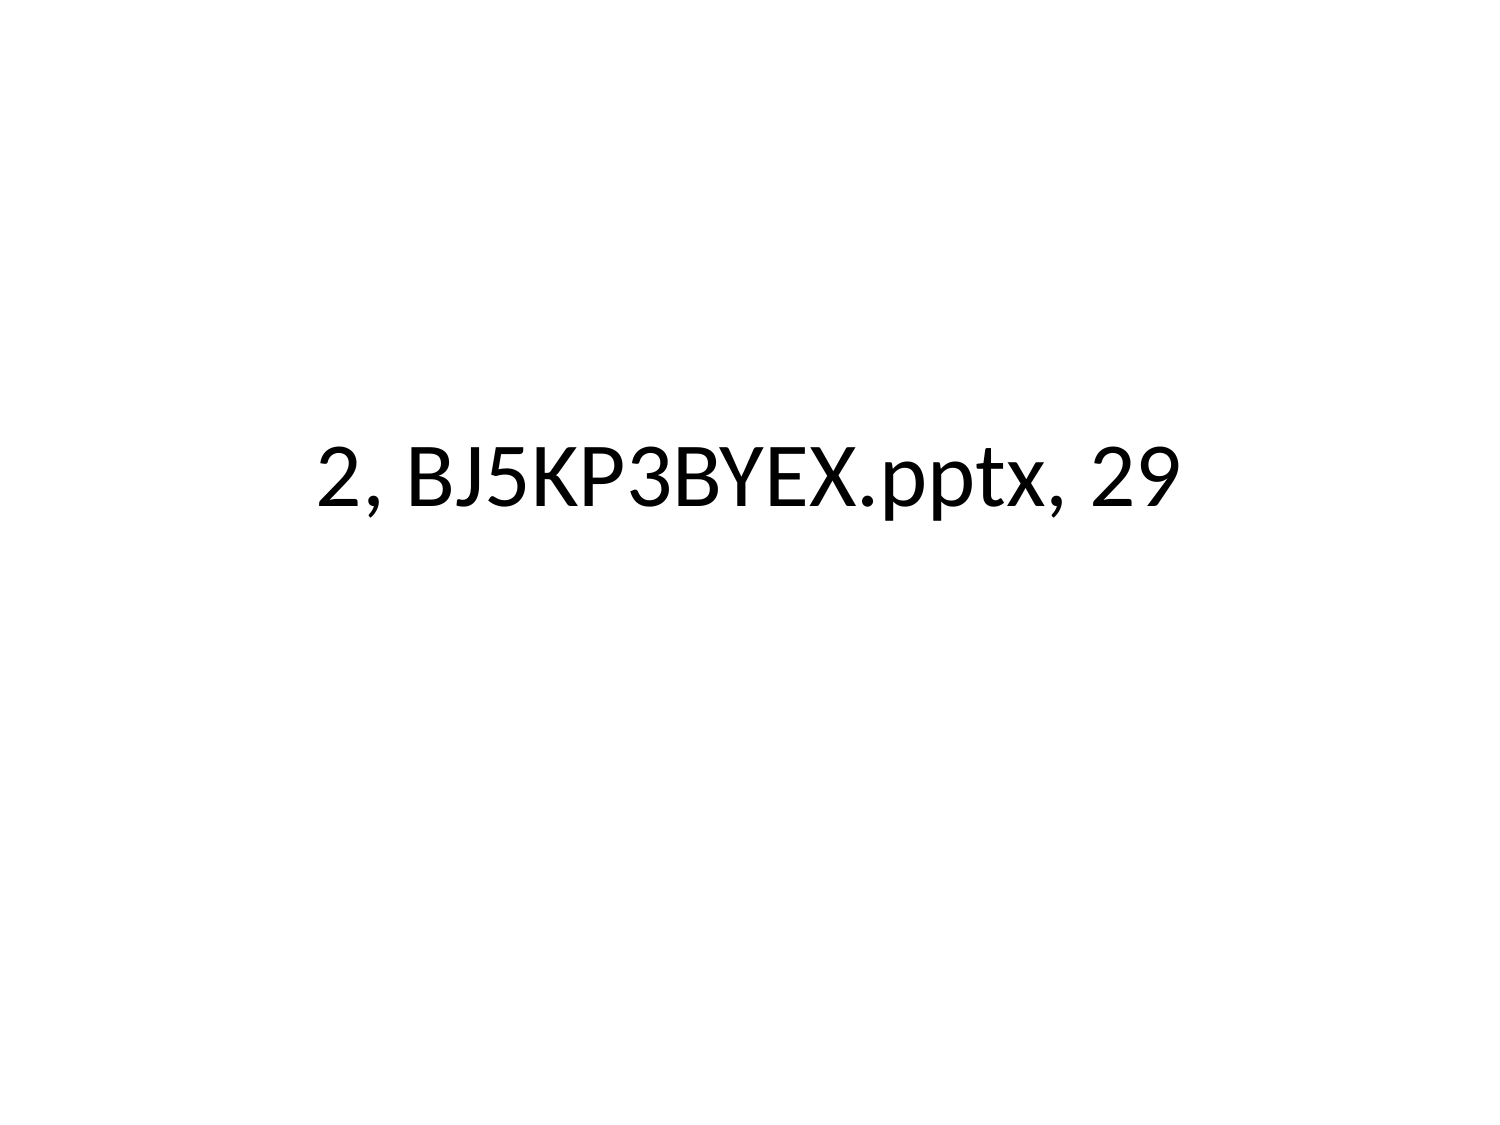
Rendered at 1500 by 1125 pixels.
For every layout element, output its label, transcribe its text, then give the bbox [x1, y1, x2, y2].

title 2, BJ5KP3BYEX.pptx, 29 [112, 349, 1388, 591]
